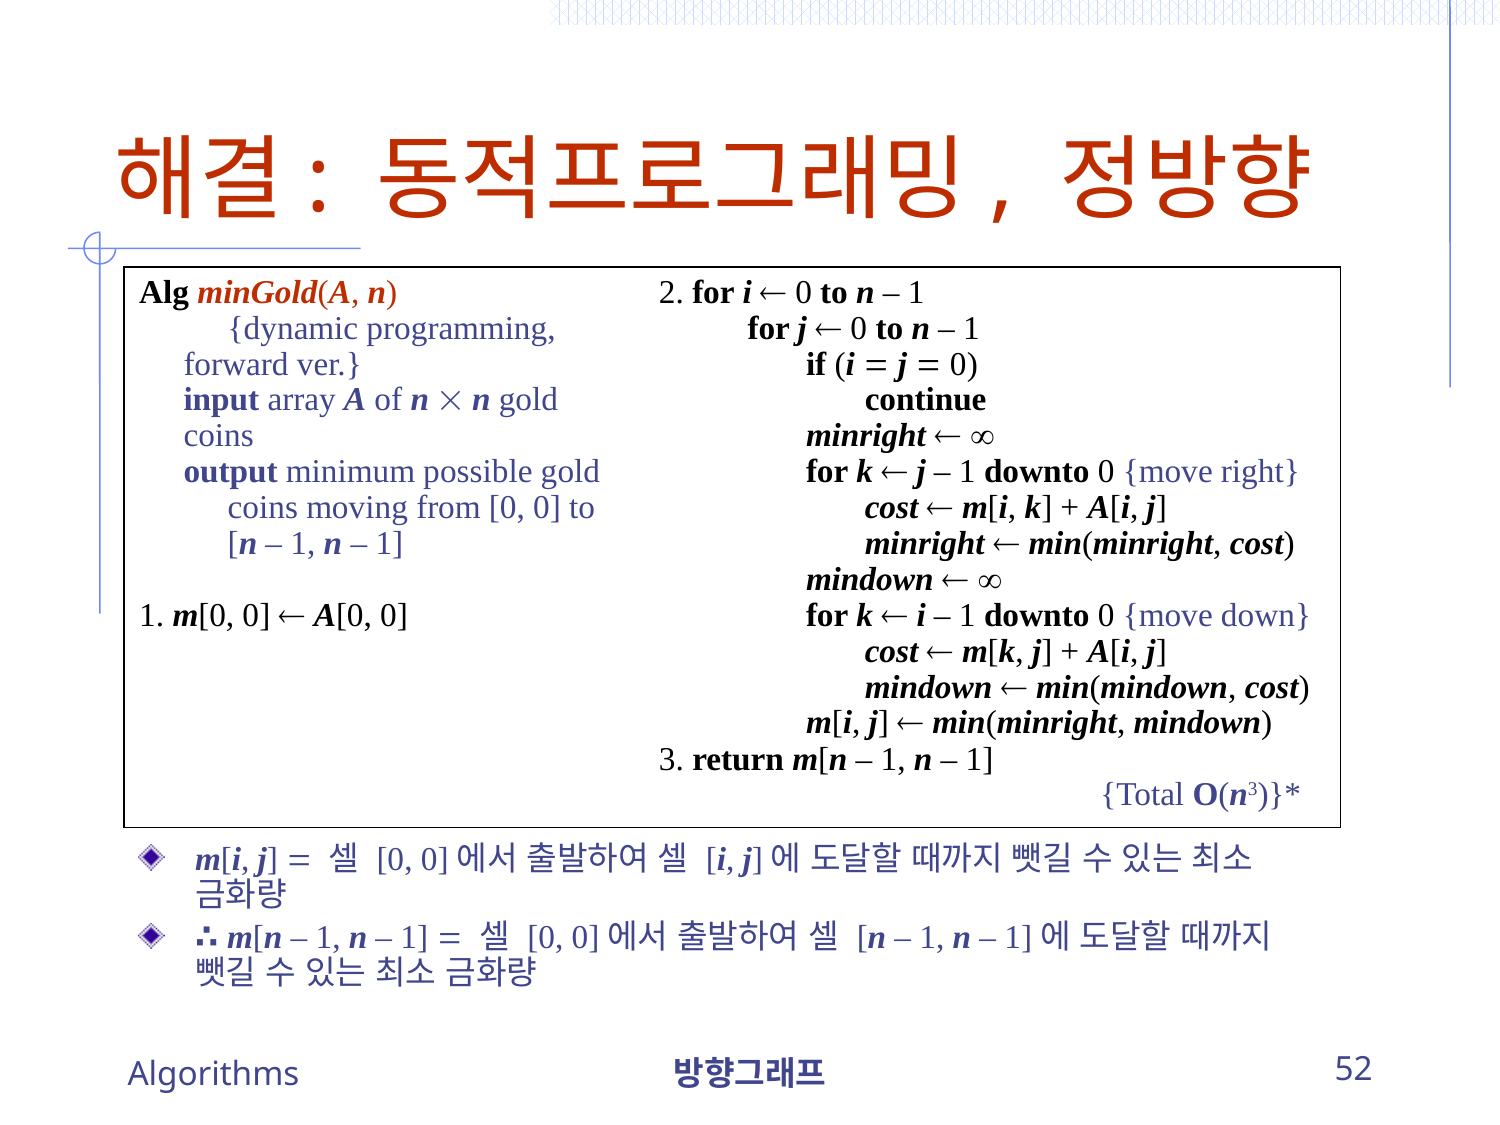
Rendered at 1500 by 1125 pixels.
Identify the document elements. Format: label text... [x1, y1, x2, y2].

text_box 2. for i  0 to n – 1 for j  0 to n – 1 if (i  j  0) continue minright   for k  j – 1 downto 0 {move right} cost  m[i, k] + A[i, j] minright  min(minright, cost) mindown   for k  i – 1 downto 0 {move down} cost  m[k, j] + A[i, j] mindown  min(mindown, cost) m[i, j]  min(minright, mindown) 3. return m[n – 1, n – 1] {Total O(n3)}* [643, 267, 1341, 821]
slide_number Algorithms [112, 1024, 469, 1101]
slide_number 52 [1074, 1024, 1388, 1101]
title 해결: 동적프로그래밍, 정방향 [99, 49, 1395, 238]
picture [138, 844, 165, 871]
text_box Alg minGold(A, n) {dynamic programming, forward ver.} input array A of n  n gold coins output minimum possible gold coins moving from [0, 0] to [n – 1, n – 1] 1. m[0, 0]  A[0, 0] [123, 267, 643, 641]
footer 방향그래프 [512, 1025, 988, 1101]
picture [138, 923, 165, 949]
text_box m[i, j]  셀 [0, 0]에서 출발하여 셀 [i, j]에 도달할 때까지 뺏길 수 있는 최소 금화량 ∴ m[n – 1, n – 1]  셀 [0, 0]에서 출발하여 셀 [n – 1, n – 1]에 도달할 때까지 뺏길 수 있는 최소 금화량 [123, 834, 1341, 1025]
text_box [123, 641, 1341, 828]
